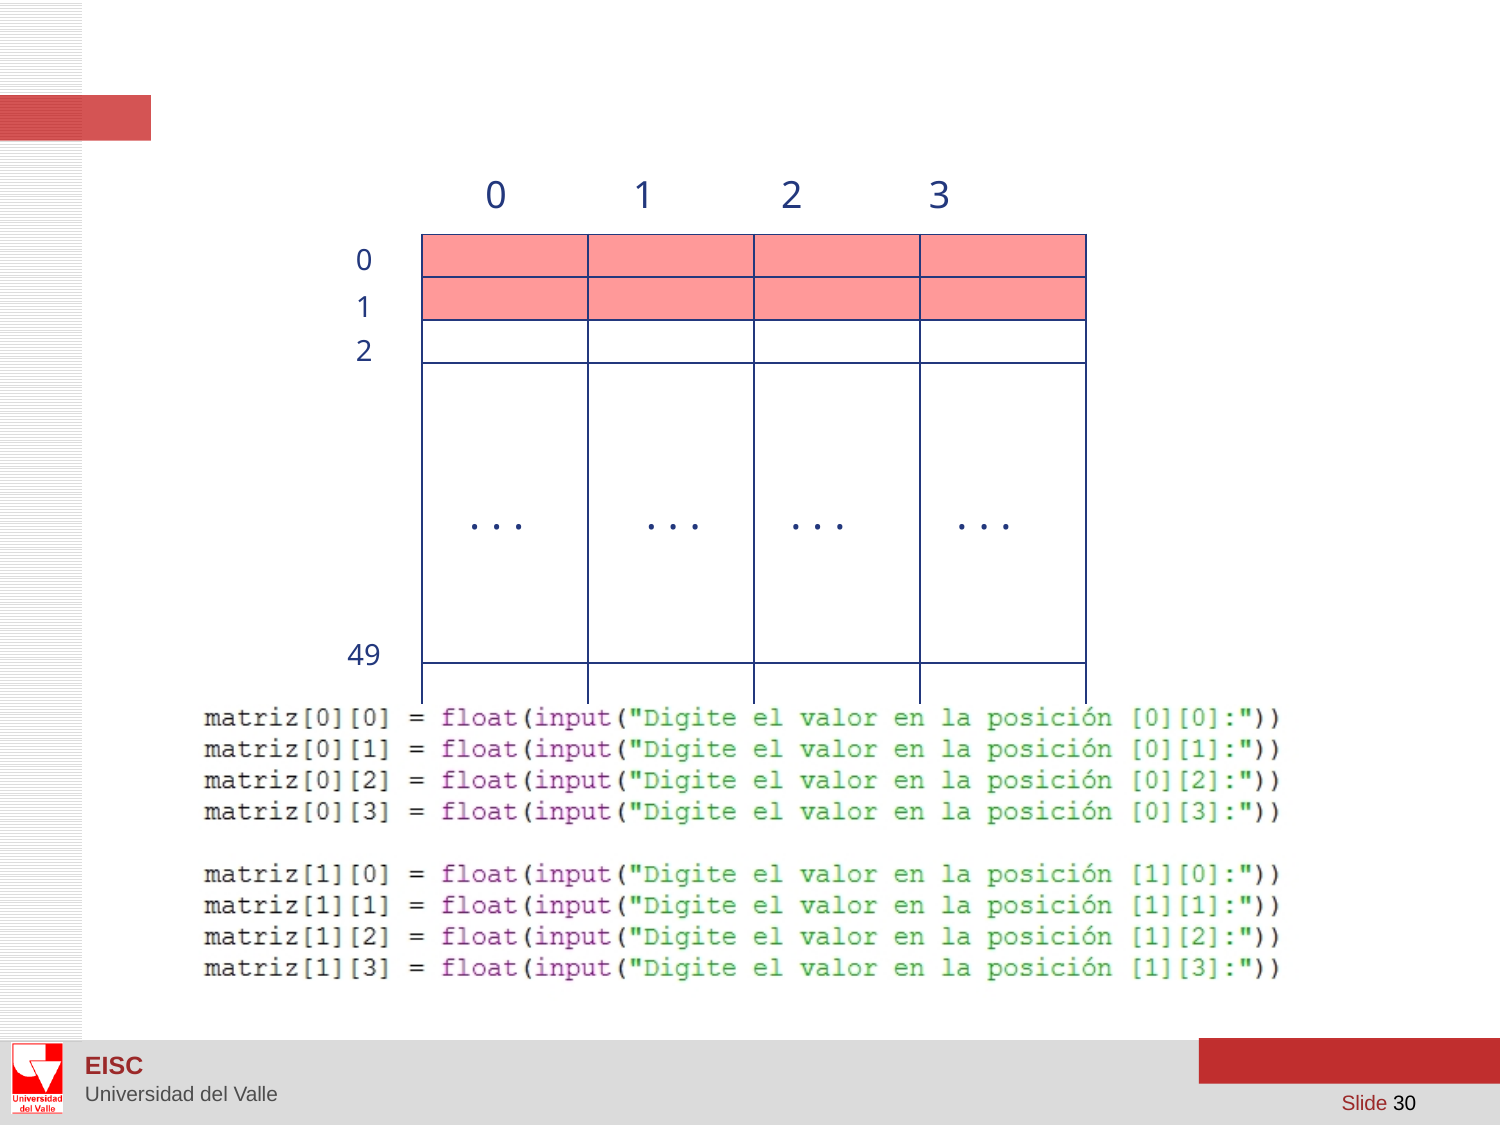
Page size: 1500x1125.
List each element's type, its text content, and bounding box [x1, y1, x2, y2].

table_header [755, 235, 919, 276]
picture [11, 1042, 63, 1114]
table_cell [457, 321, 587, 362]
table_cell [755, 321, 919, 362]
table_cell [589, 664, 753, 702]
table_cell [457, 278, 587, 319]
table_cell [589, 278, 753, 319]
table_cell [921, 664, 1085, 702]
text_box 0 1 2 3 [421, 163, 1125, 224]
table_cell . . . [921, 364, 1085, 662]
text_box 49 [316, 629, 457, 679]
table_cell [755, 664, 919, 702]
picture [198, 703, 1302, 1002]
table_header [457, 235, 587, 276]
table_cell [921, 321, 1085, 362]
table_cell . . . [755, 364, 919, 662]
table_header [921, 235, 1085, 276]
text_box 2 [316, 324, 457, 375]
table_cell [423, 664, 587, 702]
table_cell . . . [423, 364, 587, 662]
table_cell [589, 321, 753, 362]
text_box 1 [316, 281, 457, 324]
table_header [589, 235, 753, 276]
text_box 0 [316, 234, 457, 281]
table_cell [755, 278, 919, 319]
table_cell . . . [589, 364, 753, 662]
table_cell [921, 278, 1085, 319]
